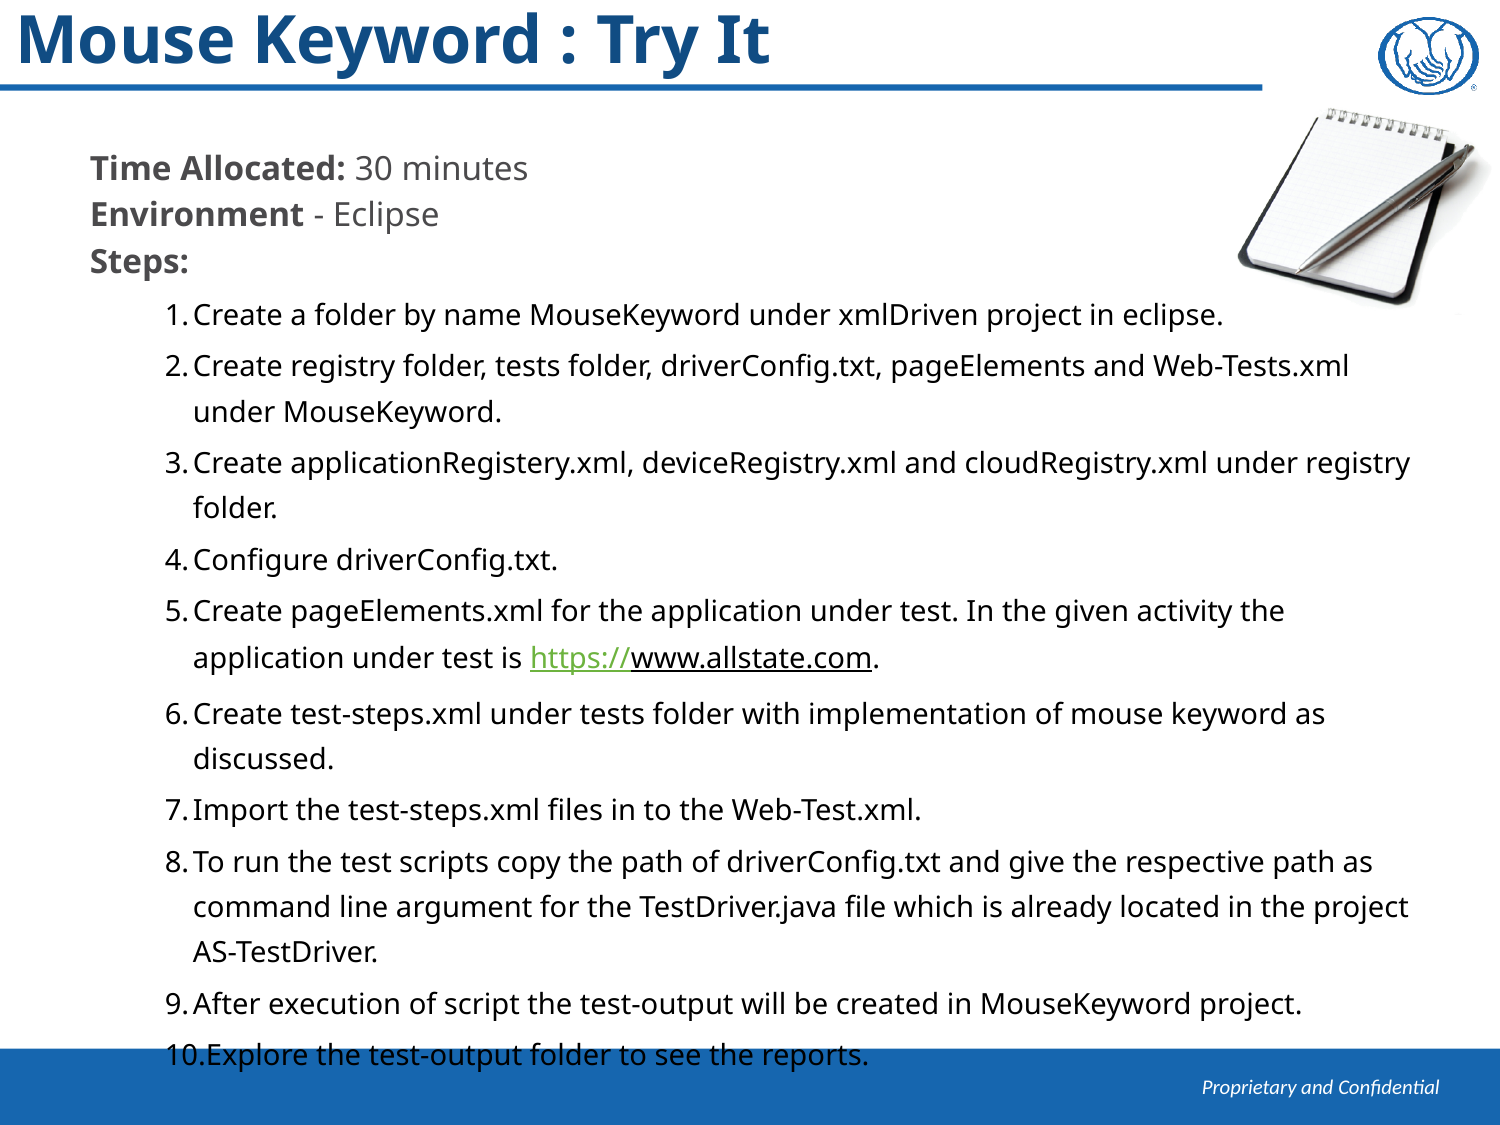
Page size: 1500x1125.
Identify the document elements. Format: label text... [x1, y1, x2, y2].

text_box Time Allocated: 30 minutes Environment - Eclipse Steps: Create a folder by name MouseKeyword under xmlDriven project in eclipse. Create registry folder, tests folder, driverConfig.txt, pageElements and Web-Tests.xml under MouseKeyword. Create applicationRegistery.xml, deviceRegistry.xml and cloudRegistry.xml under registry folder. Configure driverConfig.txt. Create pageElements.xml for the application under test. In the given activity the application under test is https://www.allstate.com. Create test-steps.xml under tests folder with implementation of mouse keyword as discussed. Import the test-steps.xml files in to the Web-Test.xml. To run the test scripts copy the path of driverConfig.txt and give the respective path as command line argument for the TestDriver.java file which is already located in the project AS-TestDriver. After execution of script the test-output will be created in MouseKeyword project. Explore the test-output folder to see the reports. [74, 139, 1435, 1029]
title Mouse Keyword : Try It [0, 0, 1500, 94]
picture [1233, 92, 1500, 315]
